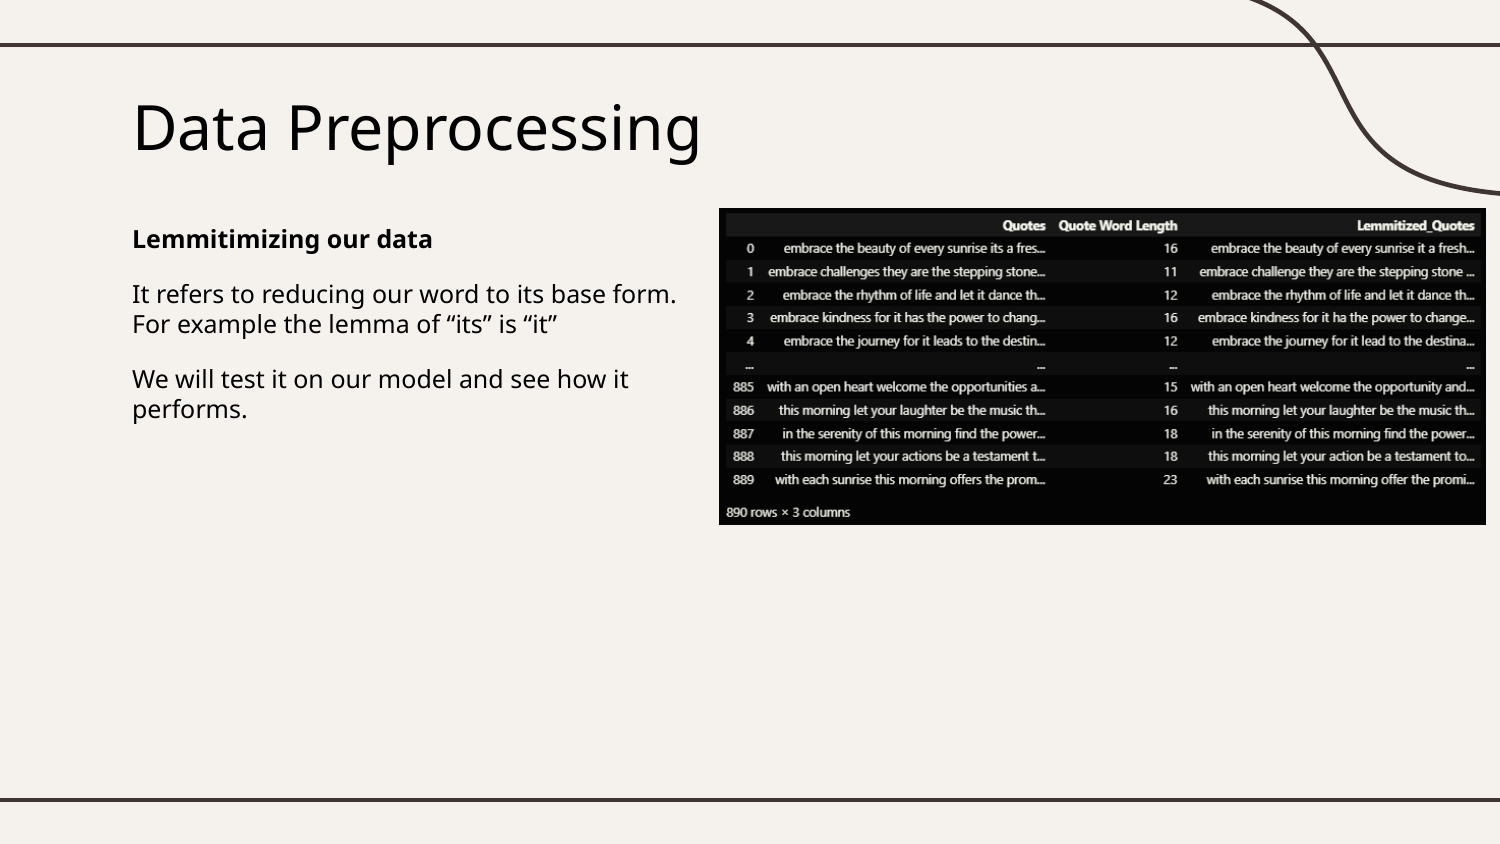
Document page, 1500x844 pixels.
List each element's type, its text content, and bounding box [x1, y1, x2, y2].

picture [719, 208, 1486, 525]
title Data Preprocessing [116, 72, 890, 167]
list Lemmitimizing our data It refers to reducing our word to its base form. For example the lemma of “its” is “it” We will test it on our model and see how it performs. [116, 208, 720, 750]
